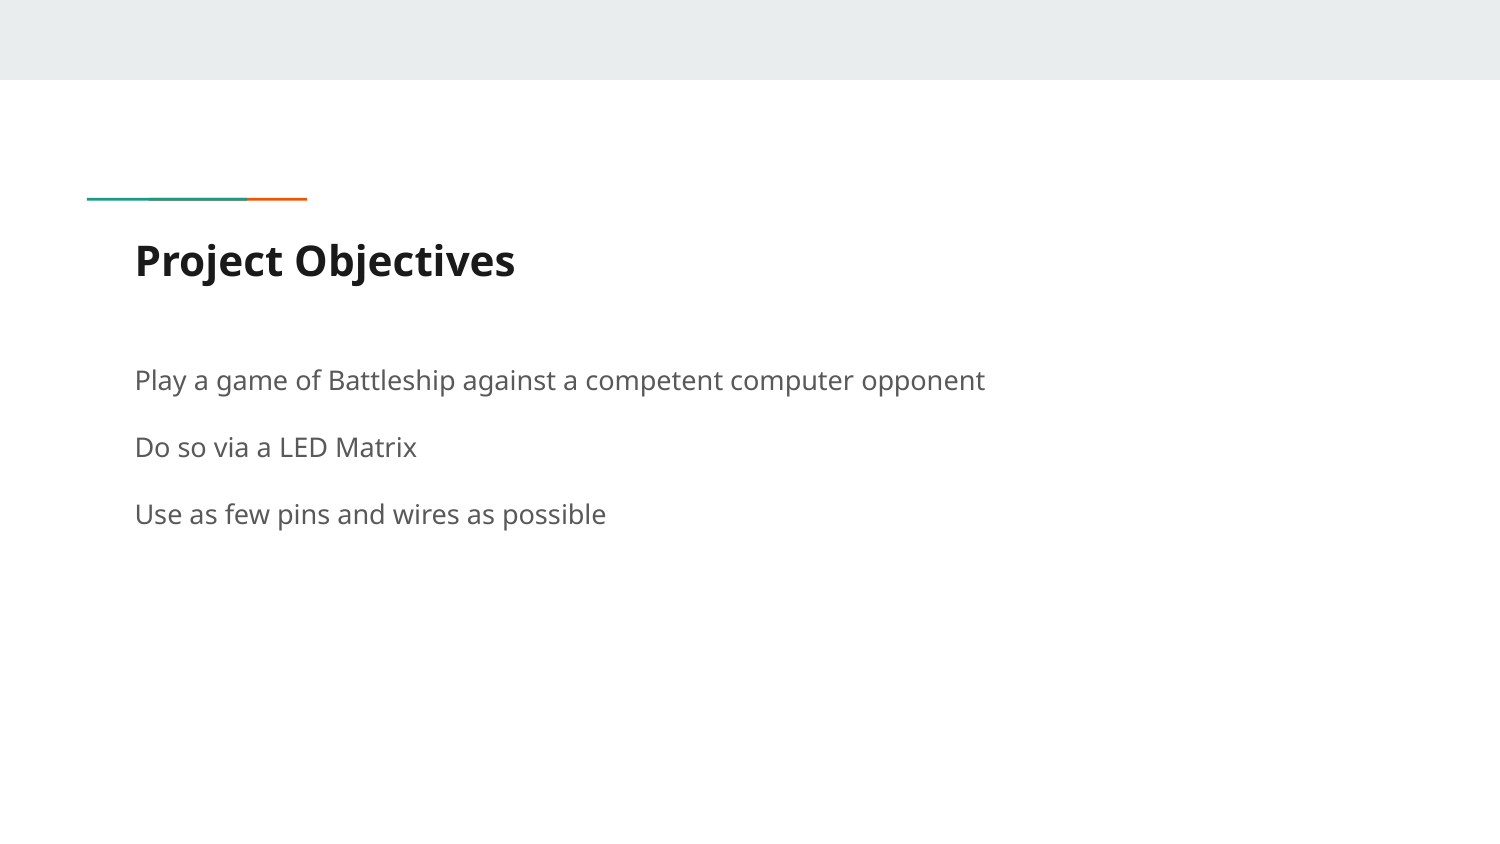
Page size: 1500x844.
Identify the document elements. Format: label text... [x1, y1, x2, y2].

list Play a game of Battleship against a competent computer opponent Do so via a LED Matrix Use as few pins and wires as possible [119, 341, 1381, 712]
title Project Objectives [119, 216, 1381, 305]
